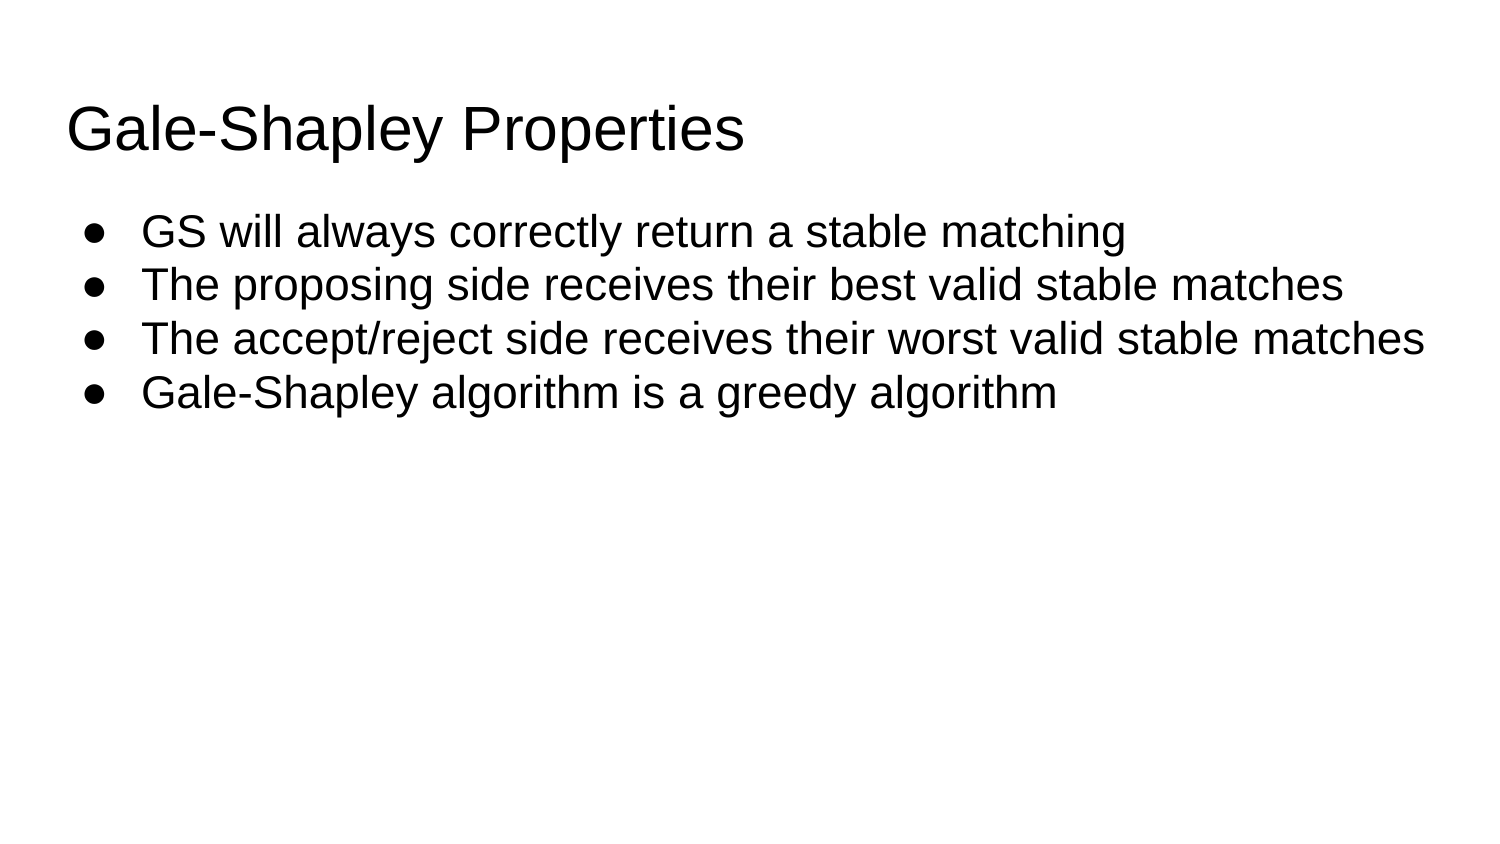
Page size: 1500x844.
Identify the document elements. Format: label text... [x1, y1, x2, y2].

list GS will always correctly return a stable matching The proposing side receives their best valid stable matches The accept/reject side receives their worst valid stable matches Gale-Shapley algorithm is a greedy algorithm [51, 189, 1449, 750]
title Gale-Shapley Properties [51, 72, 1449, 167]
